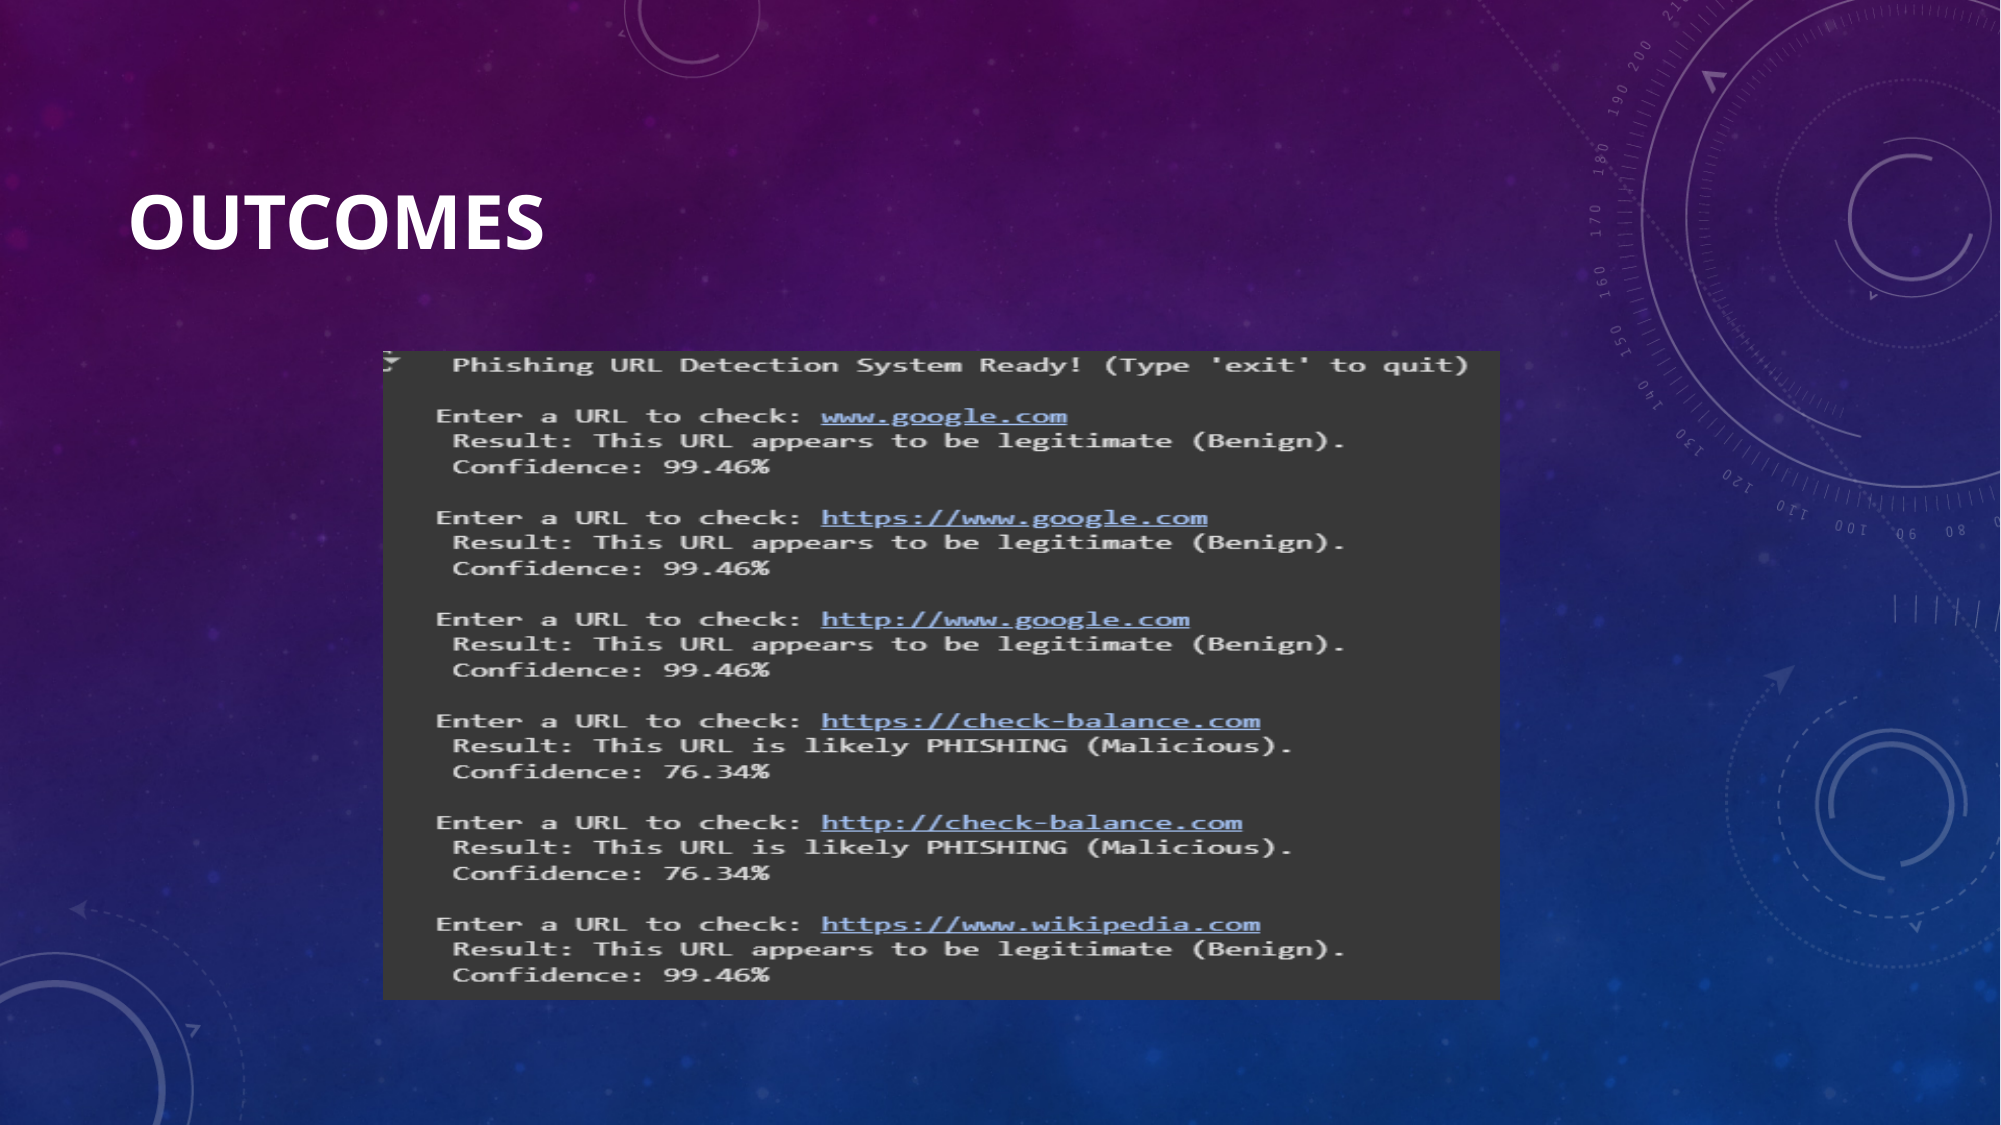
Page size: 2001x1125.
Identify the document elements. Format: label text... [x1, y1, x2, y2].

picture [0, 0, 2001, 1125]
title OUTCOMES [112, 99, 1775, 339]
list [382, 351, 1501, 1000]
